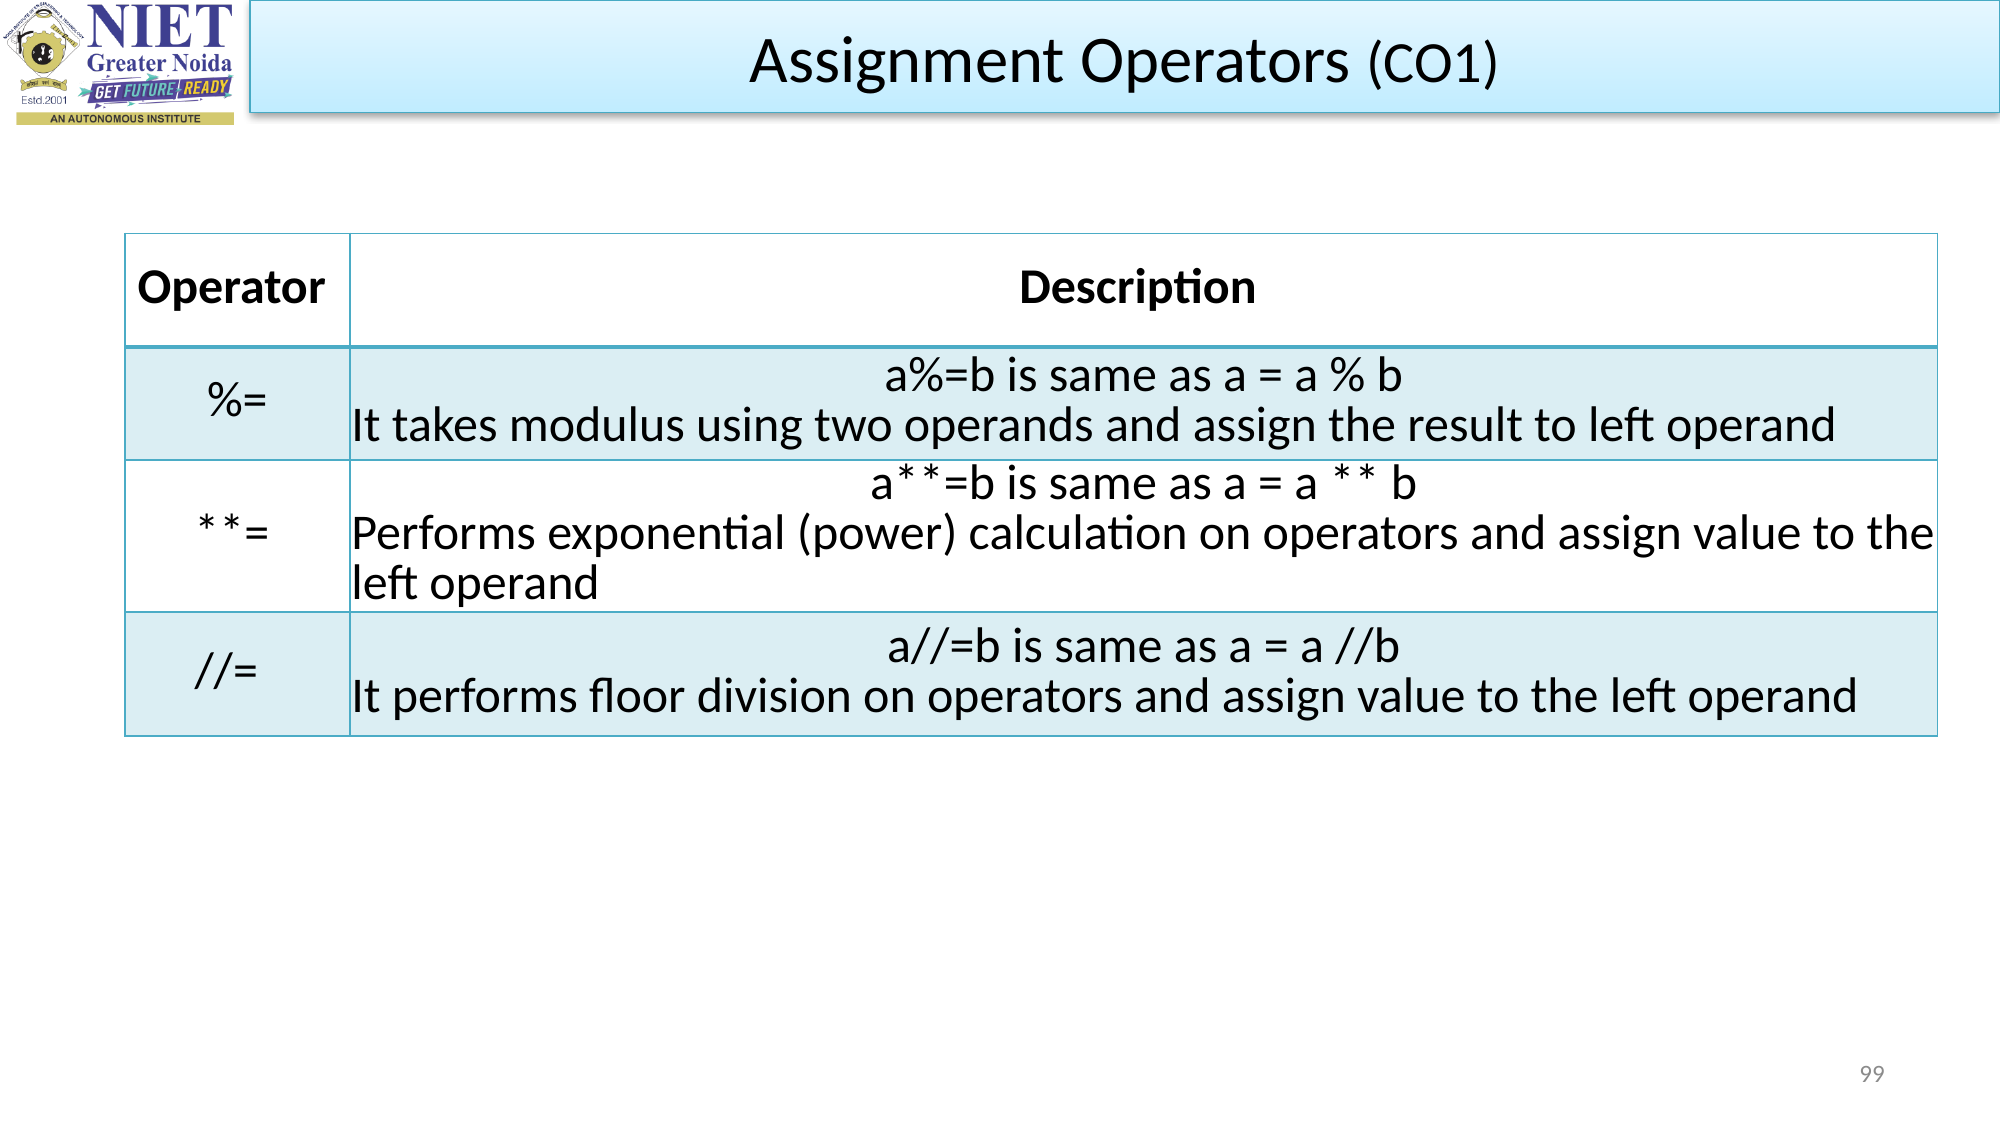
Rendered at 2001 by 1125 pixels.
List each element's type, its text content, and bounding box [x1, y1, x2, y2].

table_cell a//=b is same as a = a //b It performs floor division on operators and assign value to the left operand [351, 613, 1937, 735]
table_cell //= [126, 613, 349, 735]
text_box Assignment Operators (CO1) [249, 0, 2000, 113]
table_cell **= [126, 461, 349, 611]
slide_number 99 [1433, 1042, 1900, 1103]
table_cell %= [126, 349, 349, 459]
table_header Description [351, 234, 1937, 345]
table_cell a**=b is same as a = a ** b Performs exponential (power) calculation on operators and assign value to the left operand [351, 461, 1937, 611]
table_cell a%=b is same as a = a % b It takes modulus using two operands and assign the result to left operand [351, 349, 1937, 459]
picture [3, 2, 234, 125]
table_header Operator [126, 234, 349, 345]
